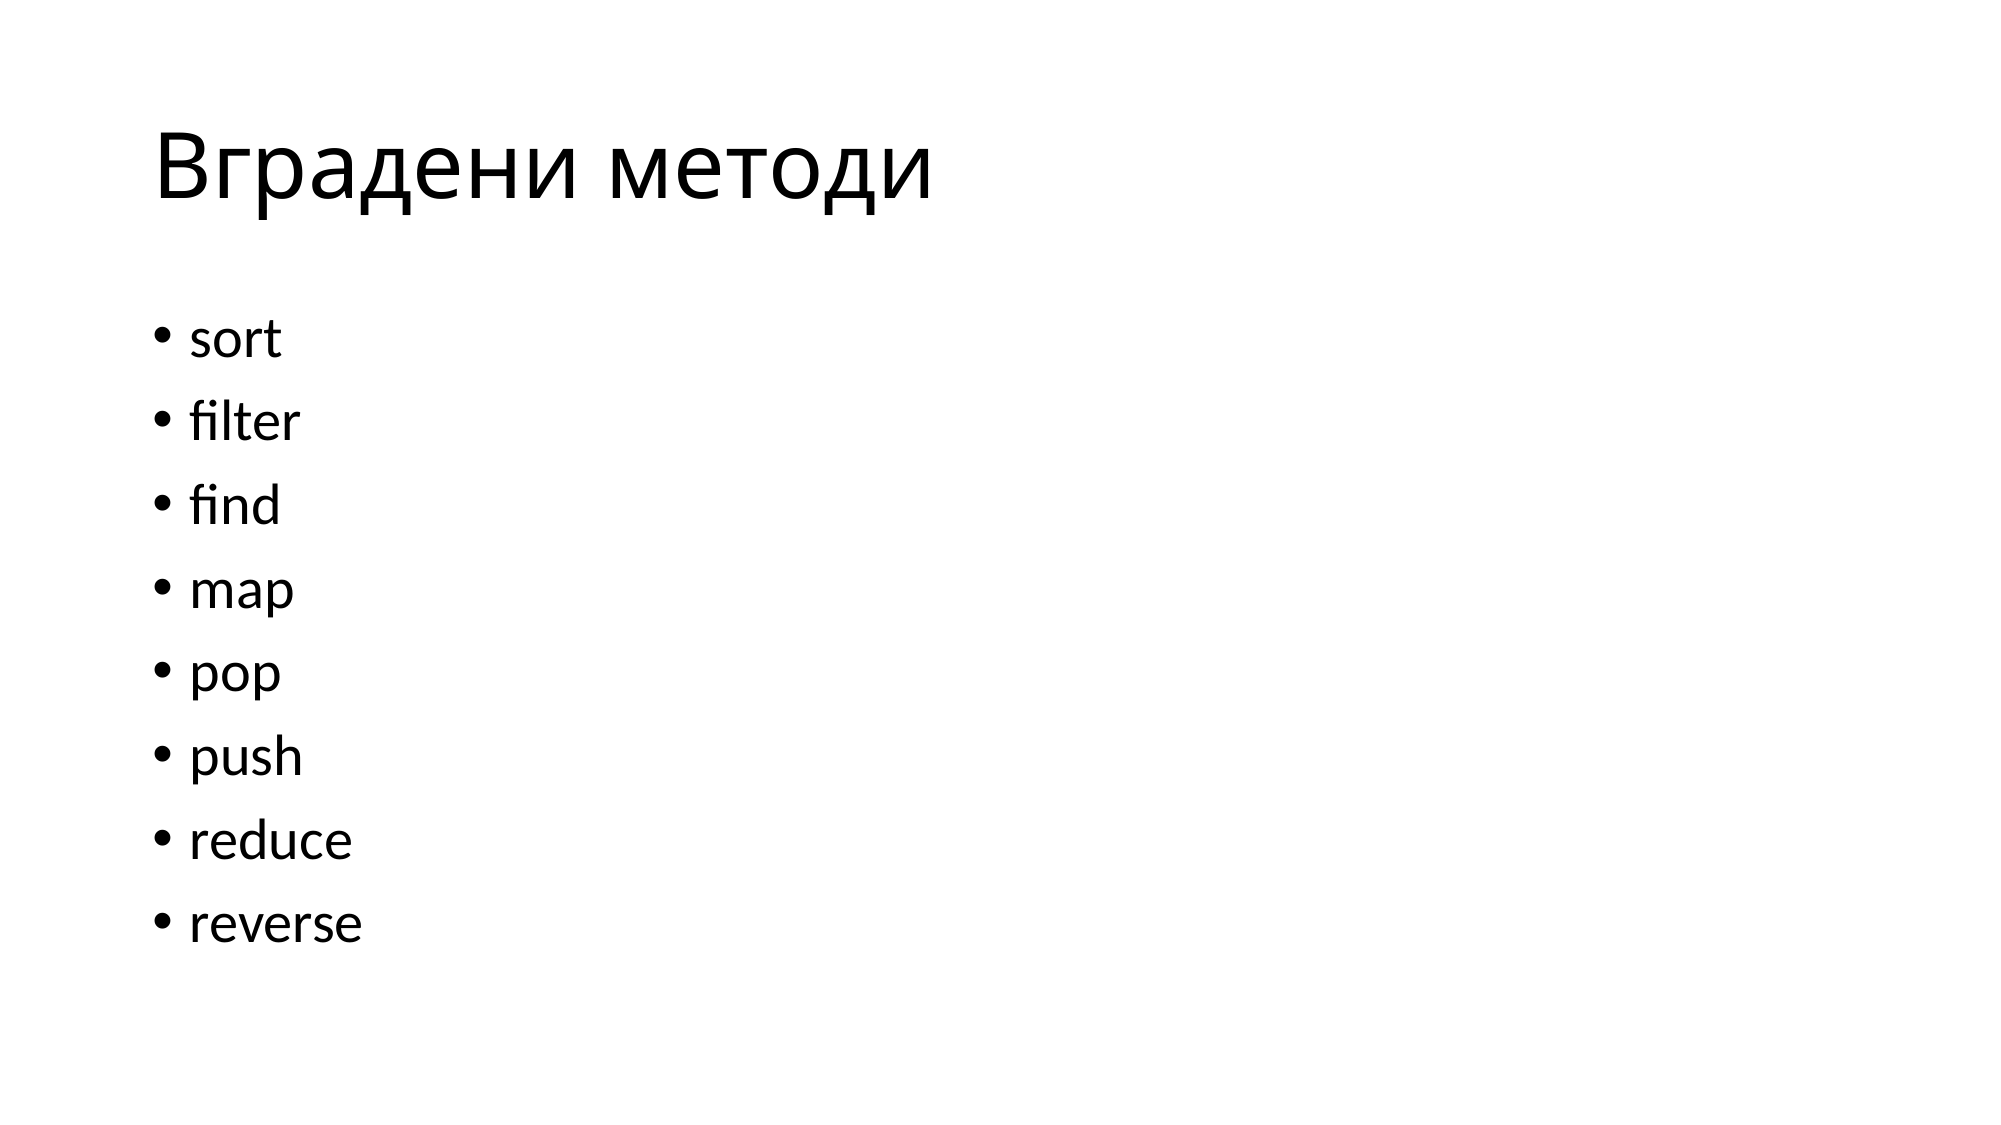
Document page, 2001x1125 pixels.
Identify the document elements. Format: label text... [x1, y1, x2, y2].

title Вградени методи [137, 59, 1863, 278]
list sort filter find map pop push reduce reverse [137, 299, 1863, 1014]
